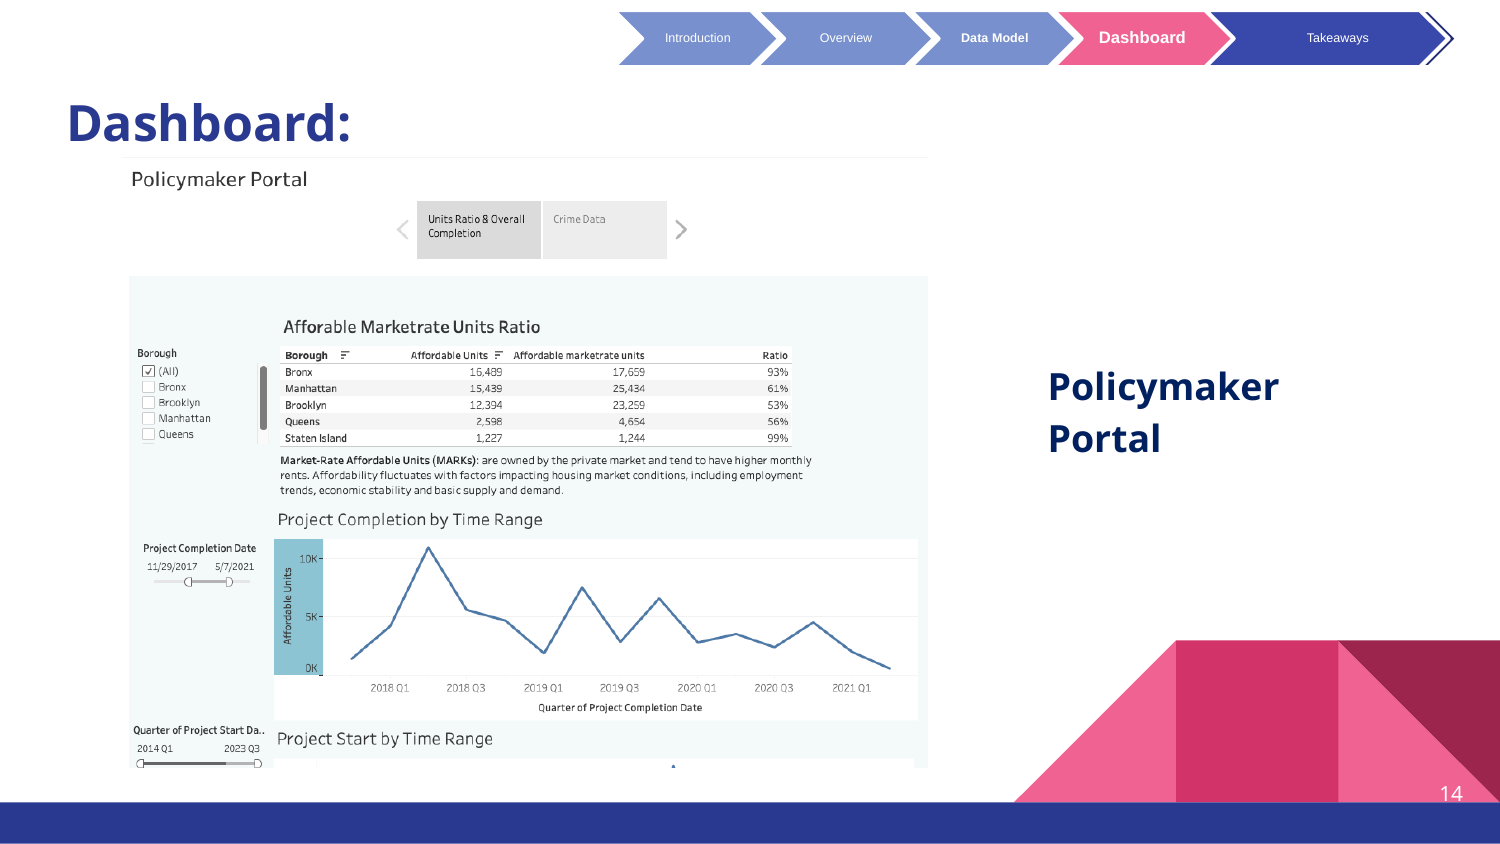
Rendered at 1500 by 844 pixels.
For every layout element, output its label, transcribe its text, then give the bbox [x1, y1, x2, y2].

list Policymaker Portal [1032, 271, 1418, 520]
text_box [613, 9, 1449, 68]
picture [122, 157, 928, 768]
slide_number ‹#› [1387, 762, 1478, 828]
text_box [1449, 9, 1458, 68]
title Dashboard: [51, 67, 1449, 167]
